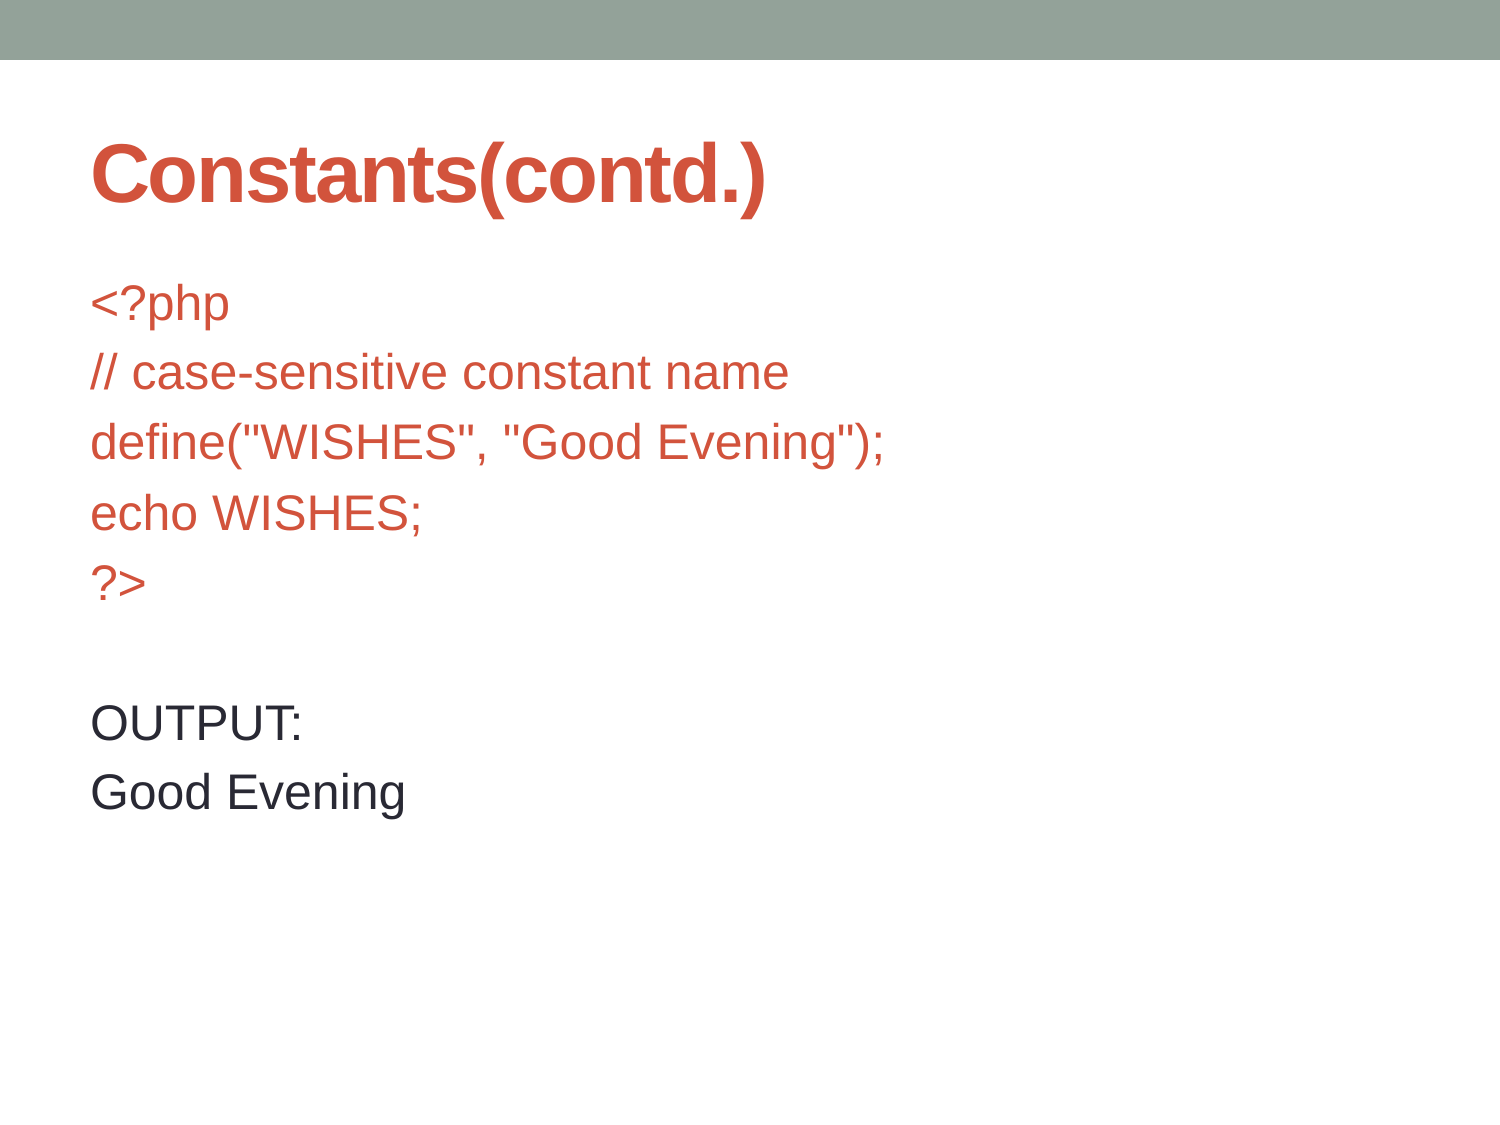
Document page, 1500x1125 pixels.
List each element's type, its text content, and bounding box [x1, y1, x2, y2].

title Constants(contd.) [75, 87, 1425, 250]
list <?php // case-sensitive constant name define("WISHES", "Good Evening"); echo WISHES; ?> OUTPUT: Good Evening [75, 262, 1425, 1063]
